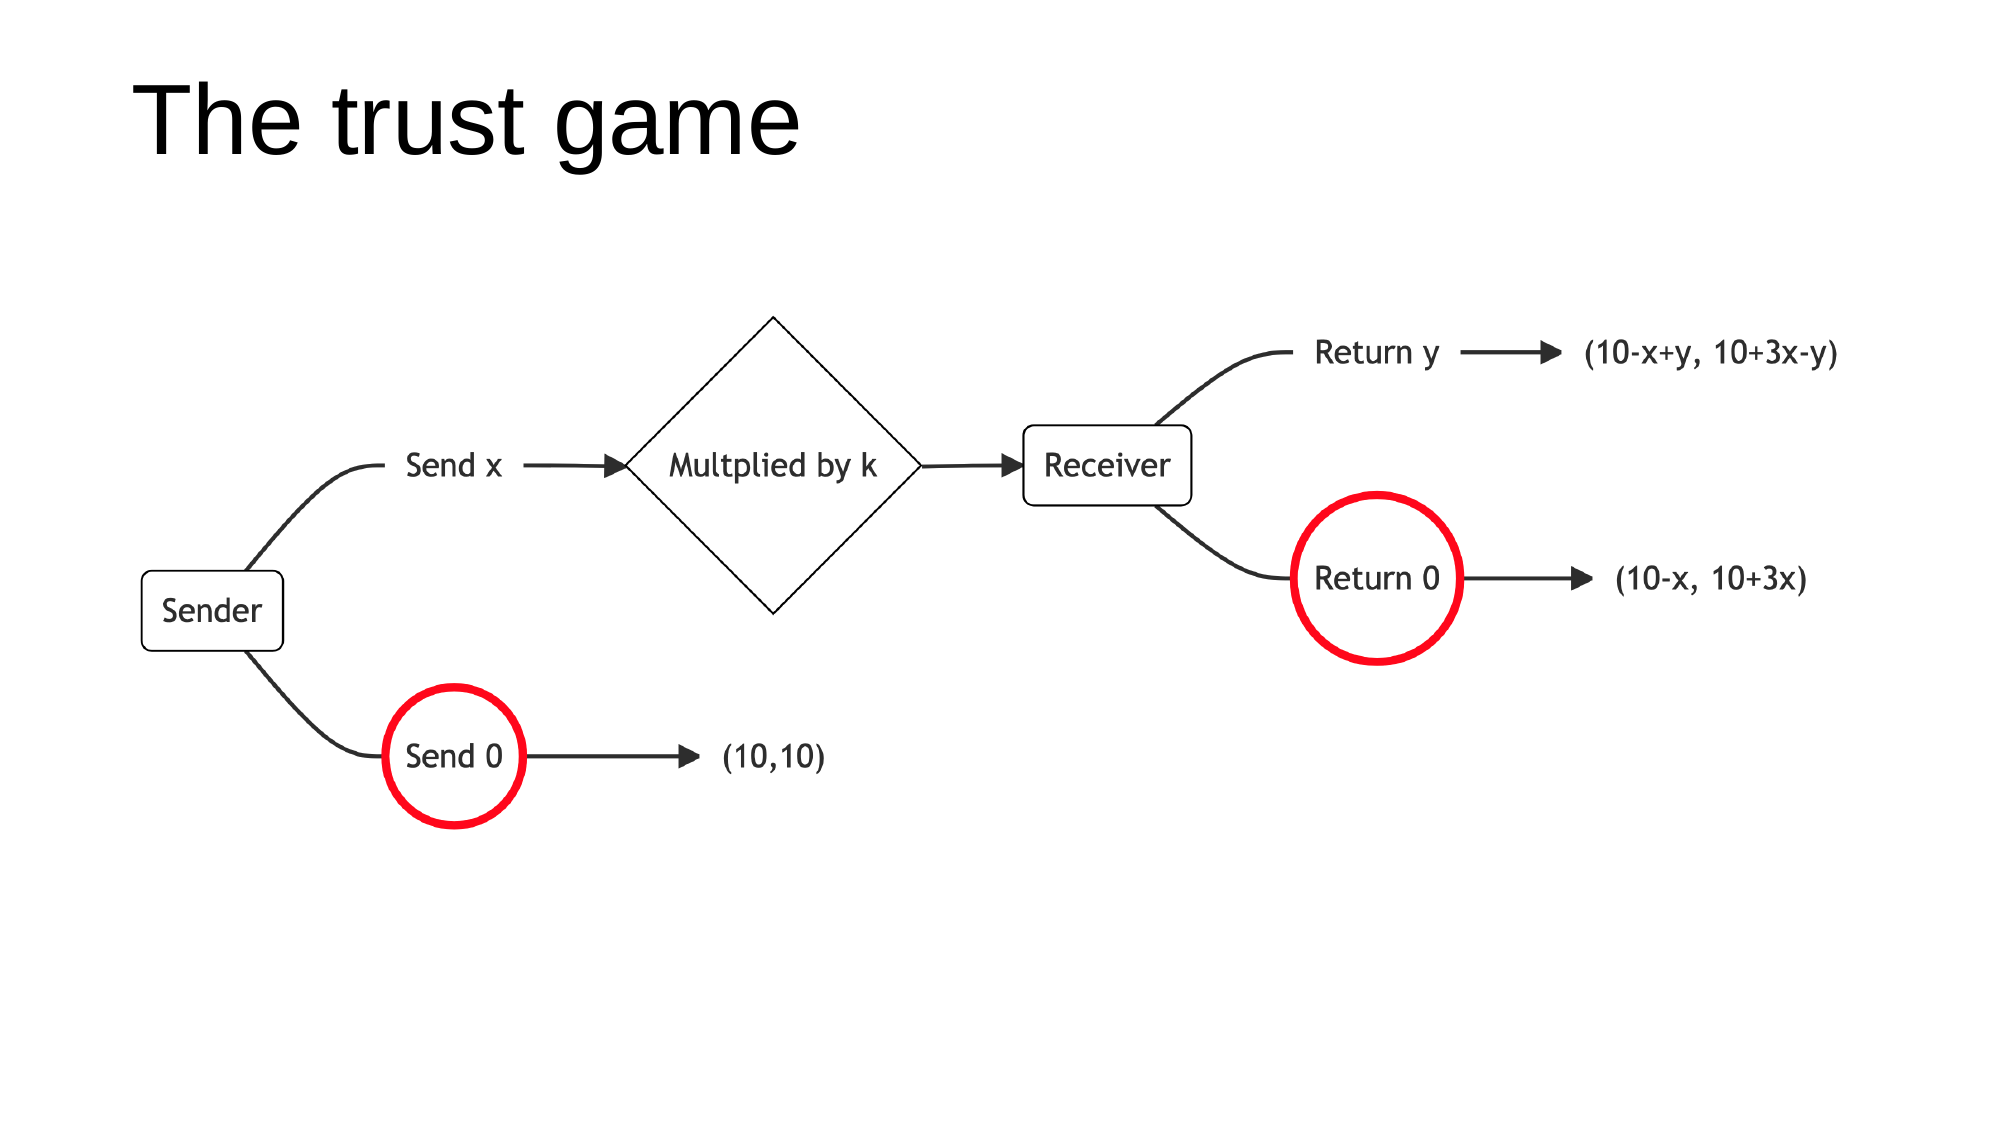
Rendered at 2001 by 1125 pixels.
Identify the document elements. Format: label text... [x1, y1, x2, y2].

text_box The trust game [116, 47, 819, 182]
picture [125, 271, 1875, 864]
